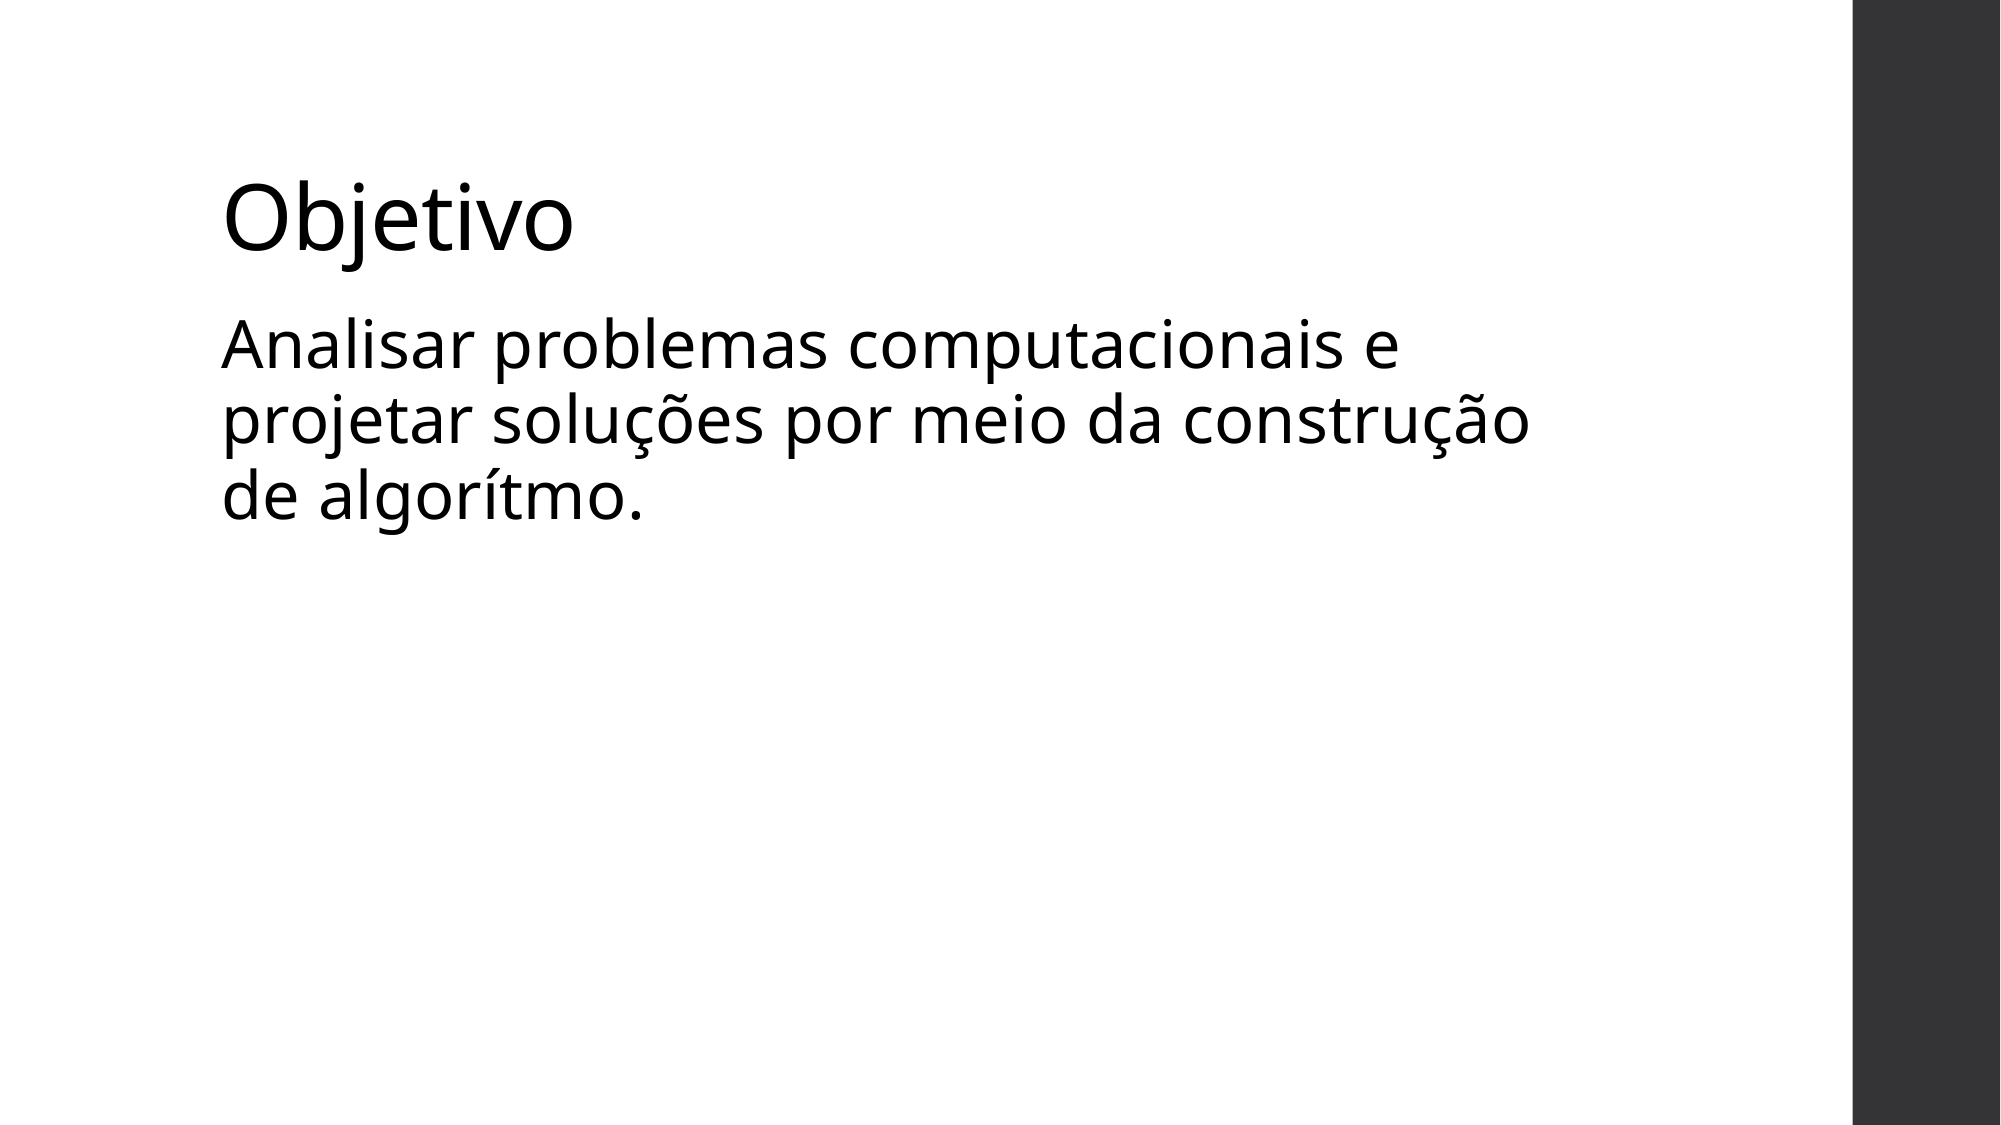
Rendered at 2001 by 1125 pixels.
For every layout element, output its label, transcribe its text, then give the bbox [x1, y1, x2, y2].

text_box Analisar problemas computacionais e projetar soluções por meio da construção de algorítmo. [206, 299, 1617, 1014]
text_box Objetivo [206, 60, 1797, 278]
